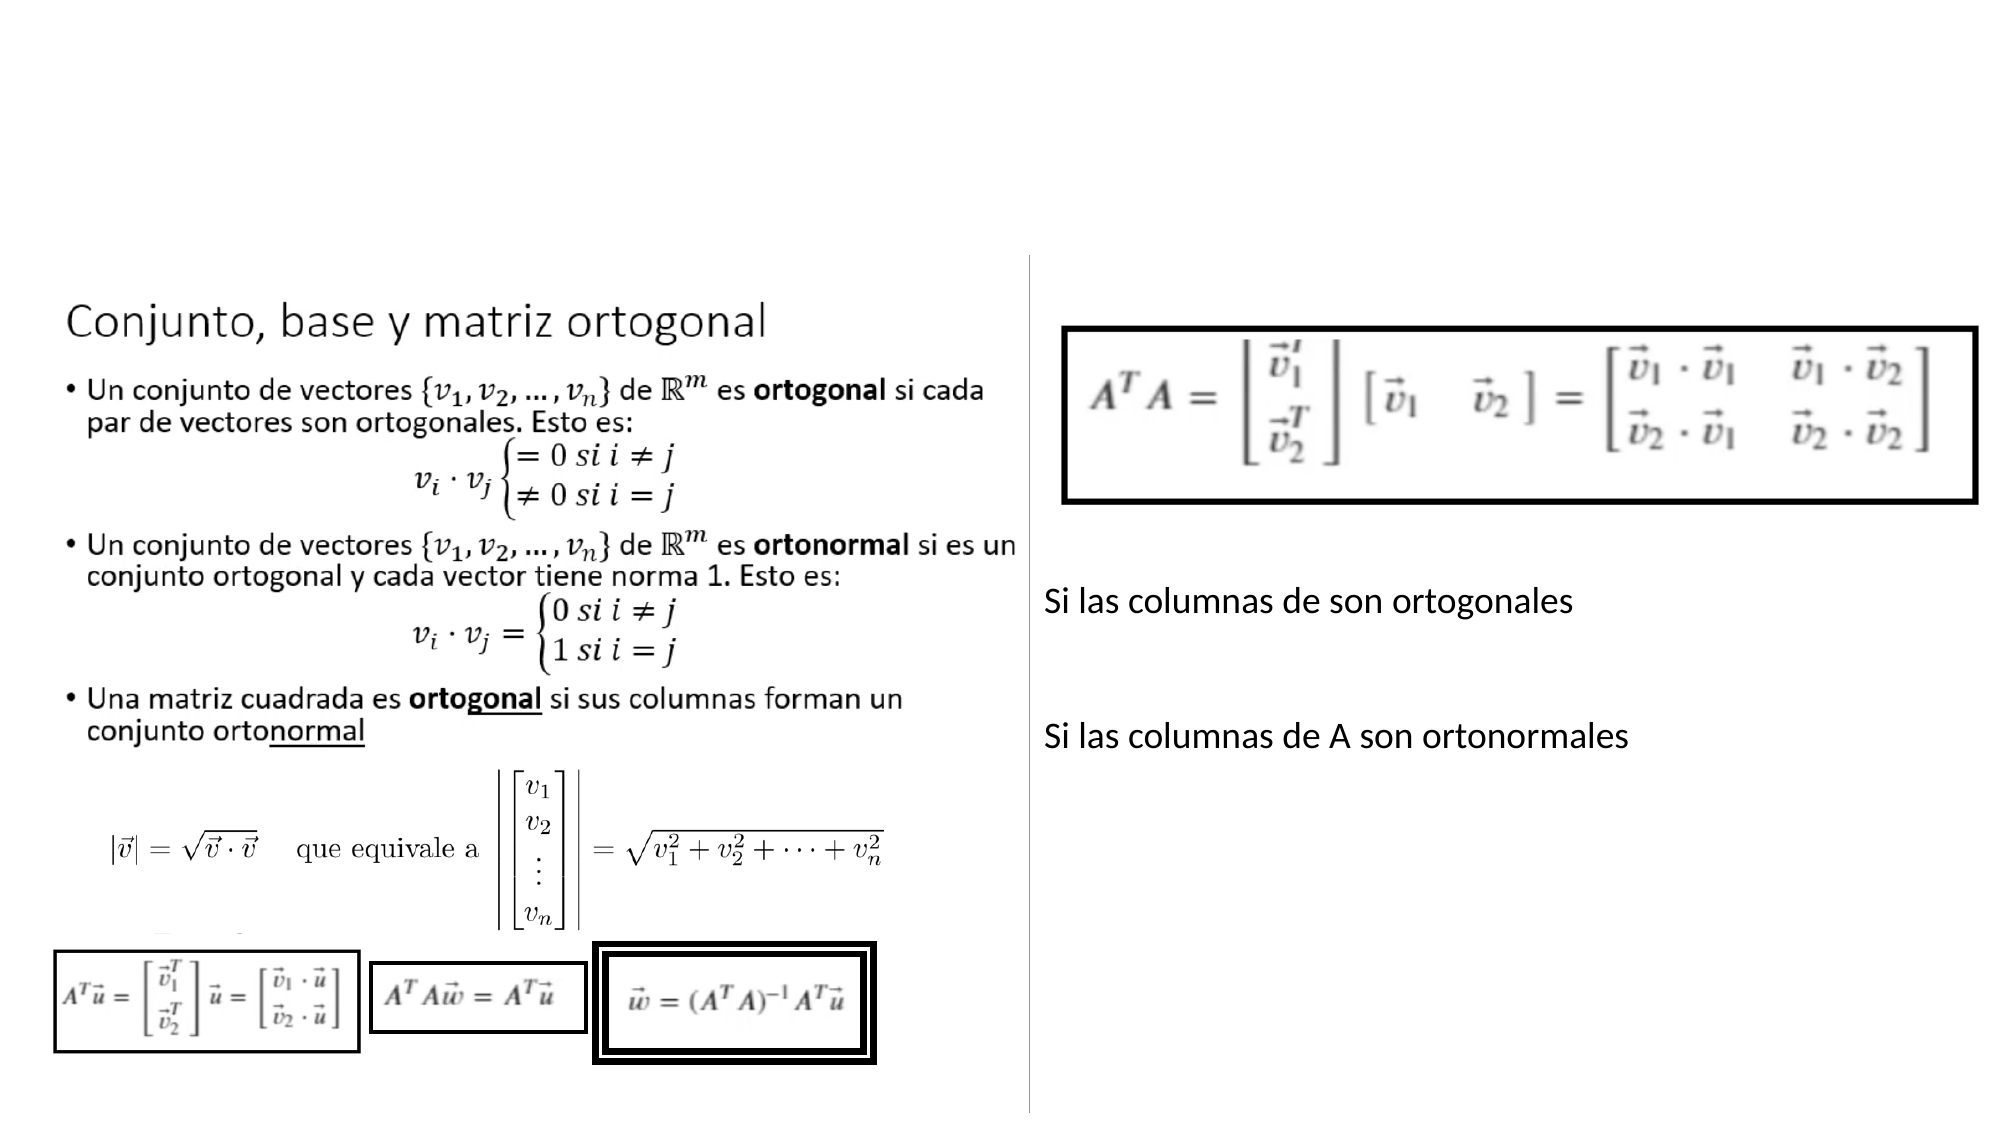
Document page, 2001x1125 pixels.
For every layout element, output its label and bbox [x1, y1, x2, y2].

picture [0, 288, 1029, 934]
picture [1030, 288, 2000, 861]
picture [46, 941, 890, 1078]
